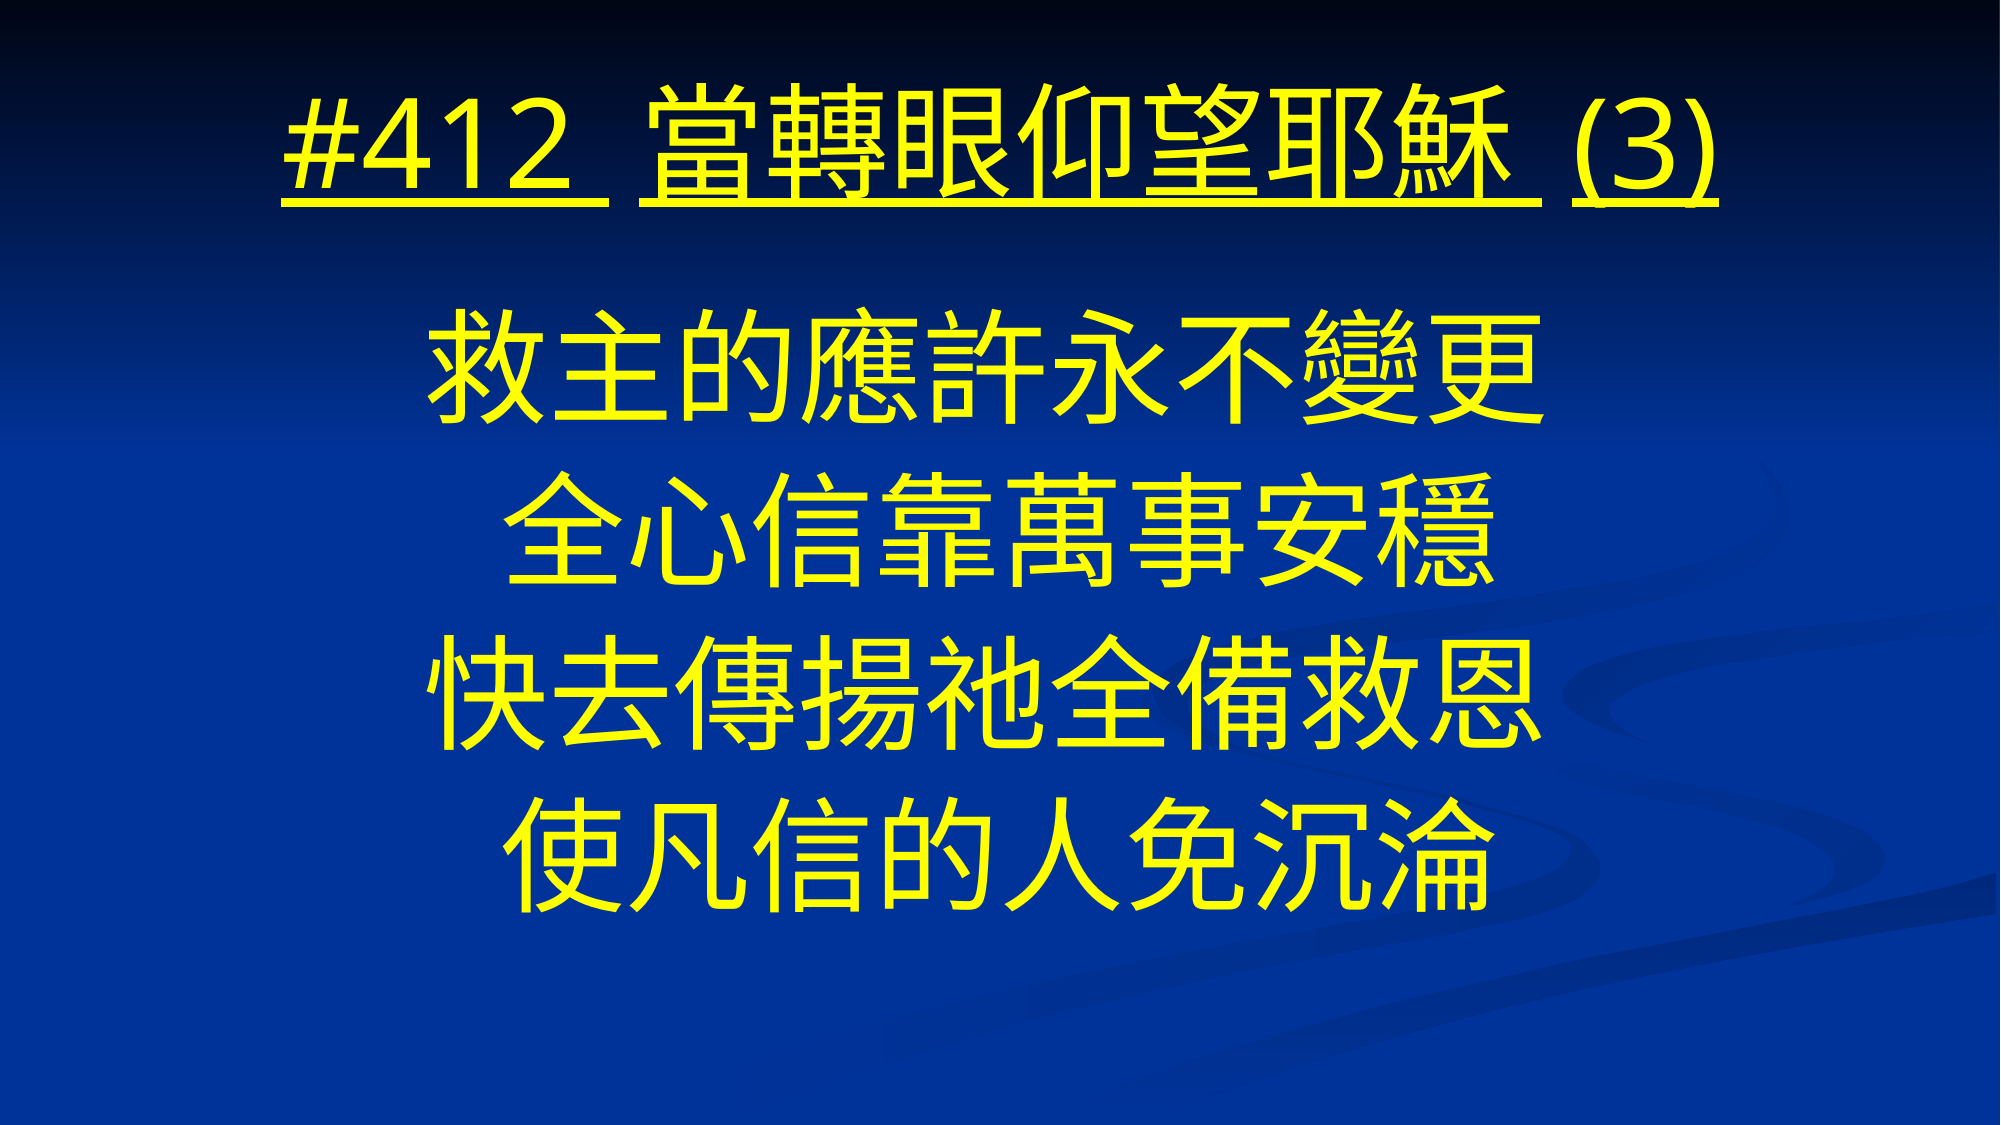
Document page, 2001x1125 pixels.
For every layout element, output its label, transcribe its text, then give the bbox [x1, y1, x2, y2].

list 救主的應許永不變更 全心信靠萬事安穩 快去傳揚祂全備救恩 使凡信的人免沉淪 [54, 282, 1945, 1025]
title #412 當轉眼仰望耶穌 (3) [99, 45, 1900, 233]
